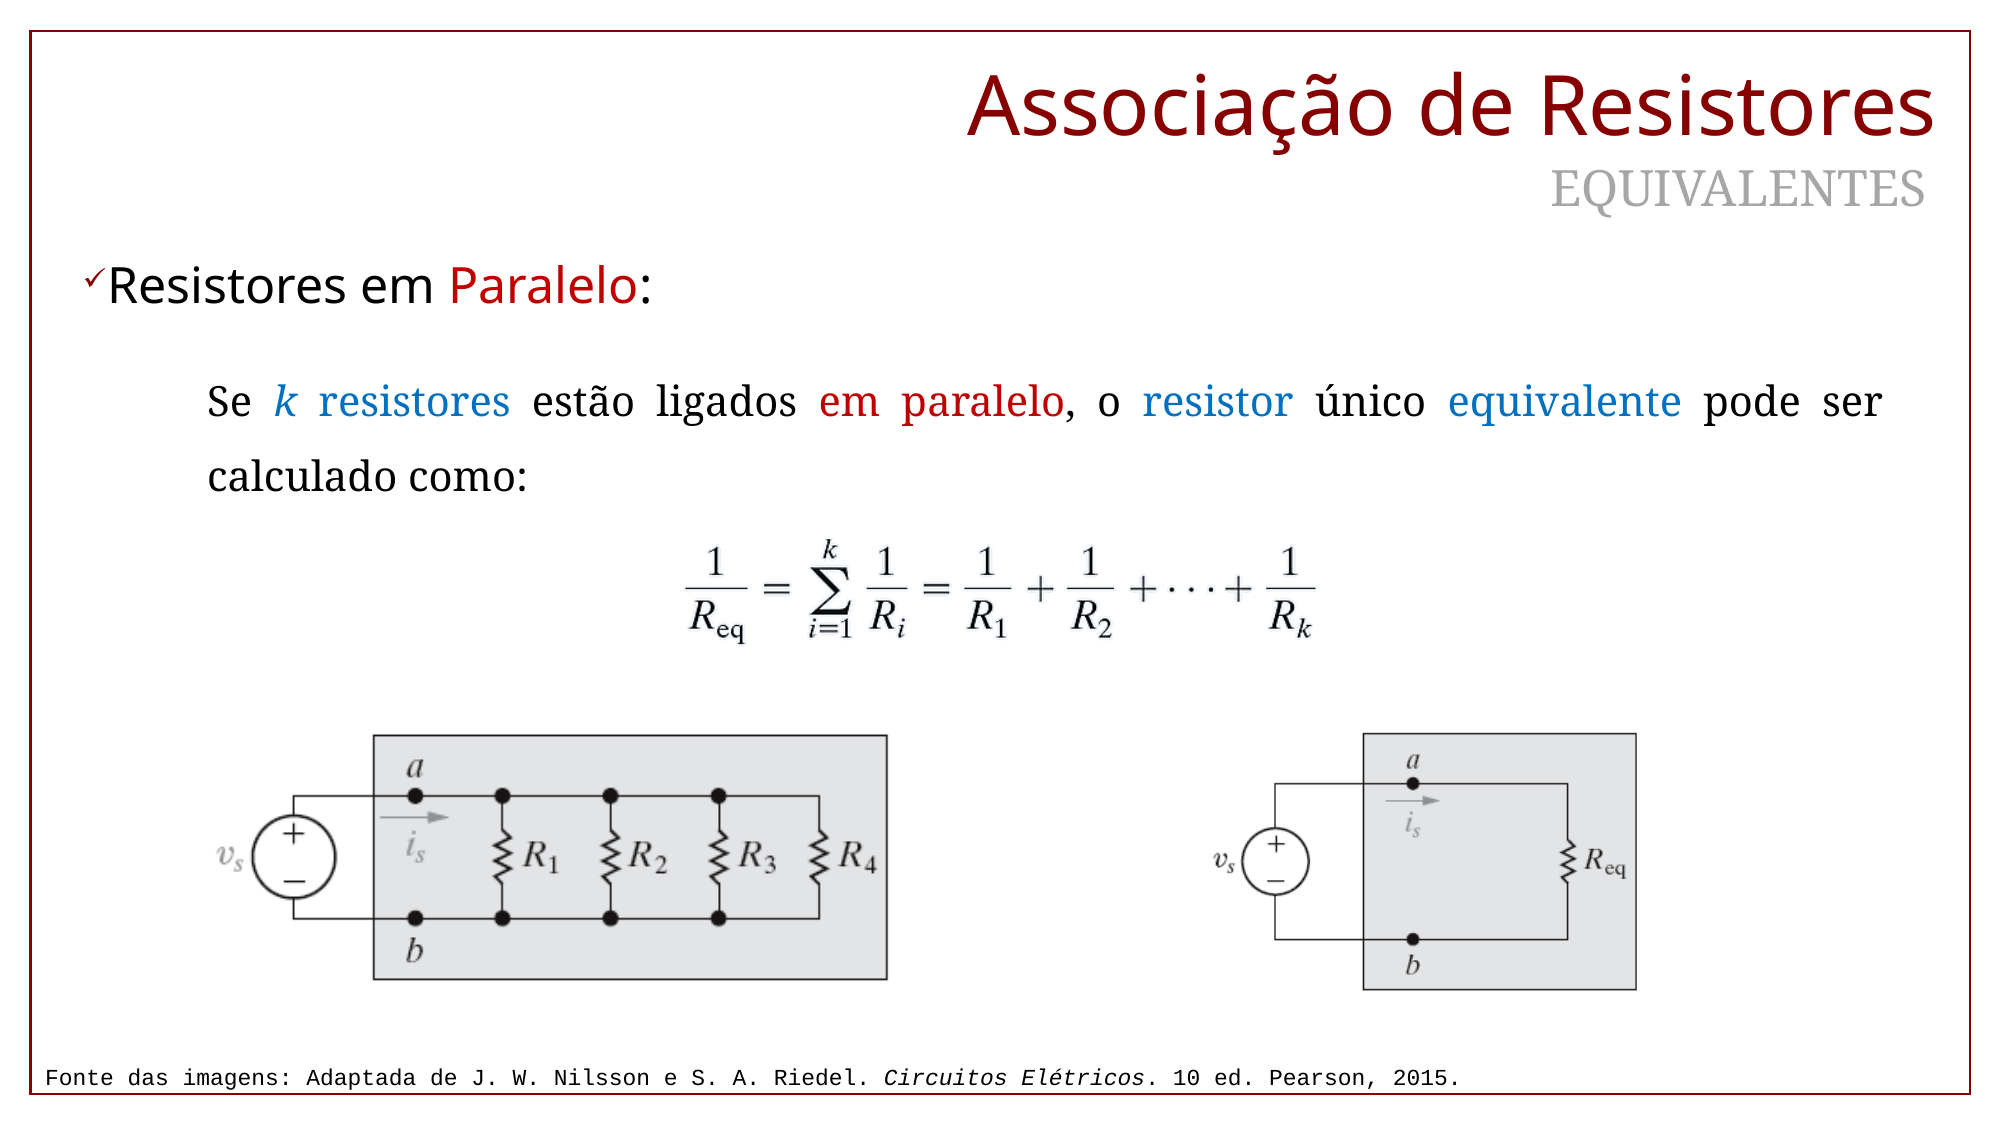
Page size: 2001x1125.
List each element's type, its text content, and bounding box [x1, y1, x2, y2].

text_box EQUIVALENTES [1535, 148, 1943, 224]
picture [202, 722, 915, 999]
text_box Associação de Resistores [449, 65, 1950, 159]
text_box Fonte das imagens: Adaptada de J. W. Nilsson e S. A. Riedel. Circuitos Elétricos. 10 ed. Pearson, 2015. [30, 1054, 1920, 1097]
text_box [29, 30, 1971, 1095]
picture [683, 538, 1317, 648]
text_box Resistores em Paralelo: [67, 246, 1561, 322]
text_box Se k resistores estão ligados em paralelo, o resistor único equivalente pode ser calculado como: [192, 341, 1898, 507]
picture [1199, 725, 1658, 1012]
